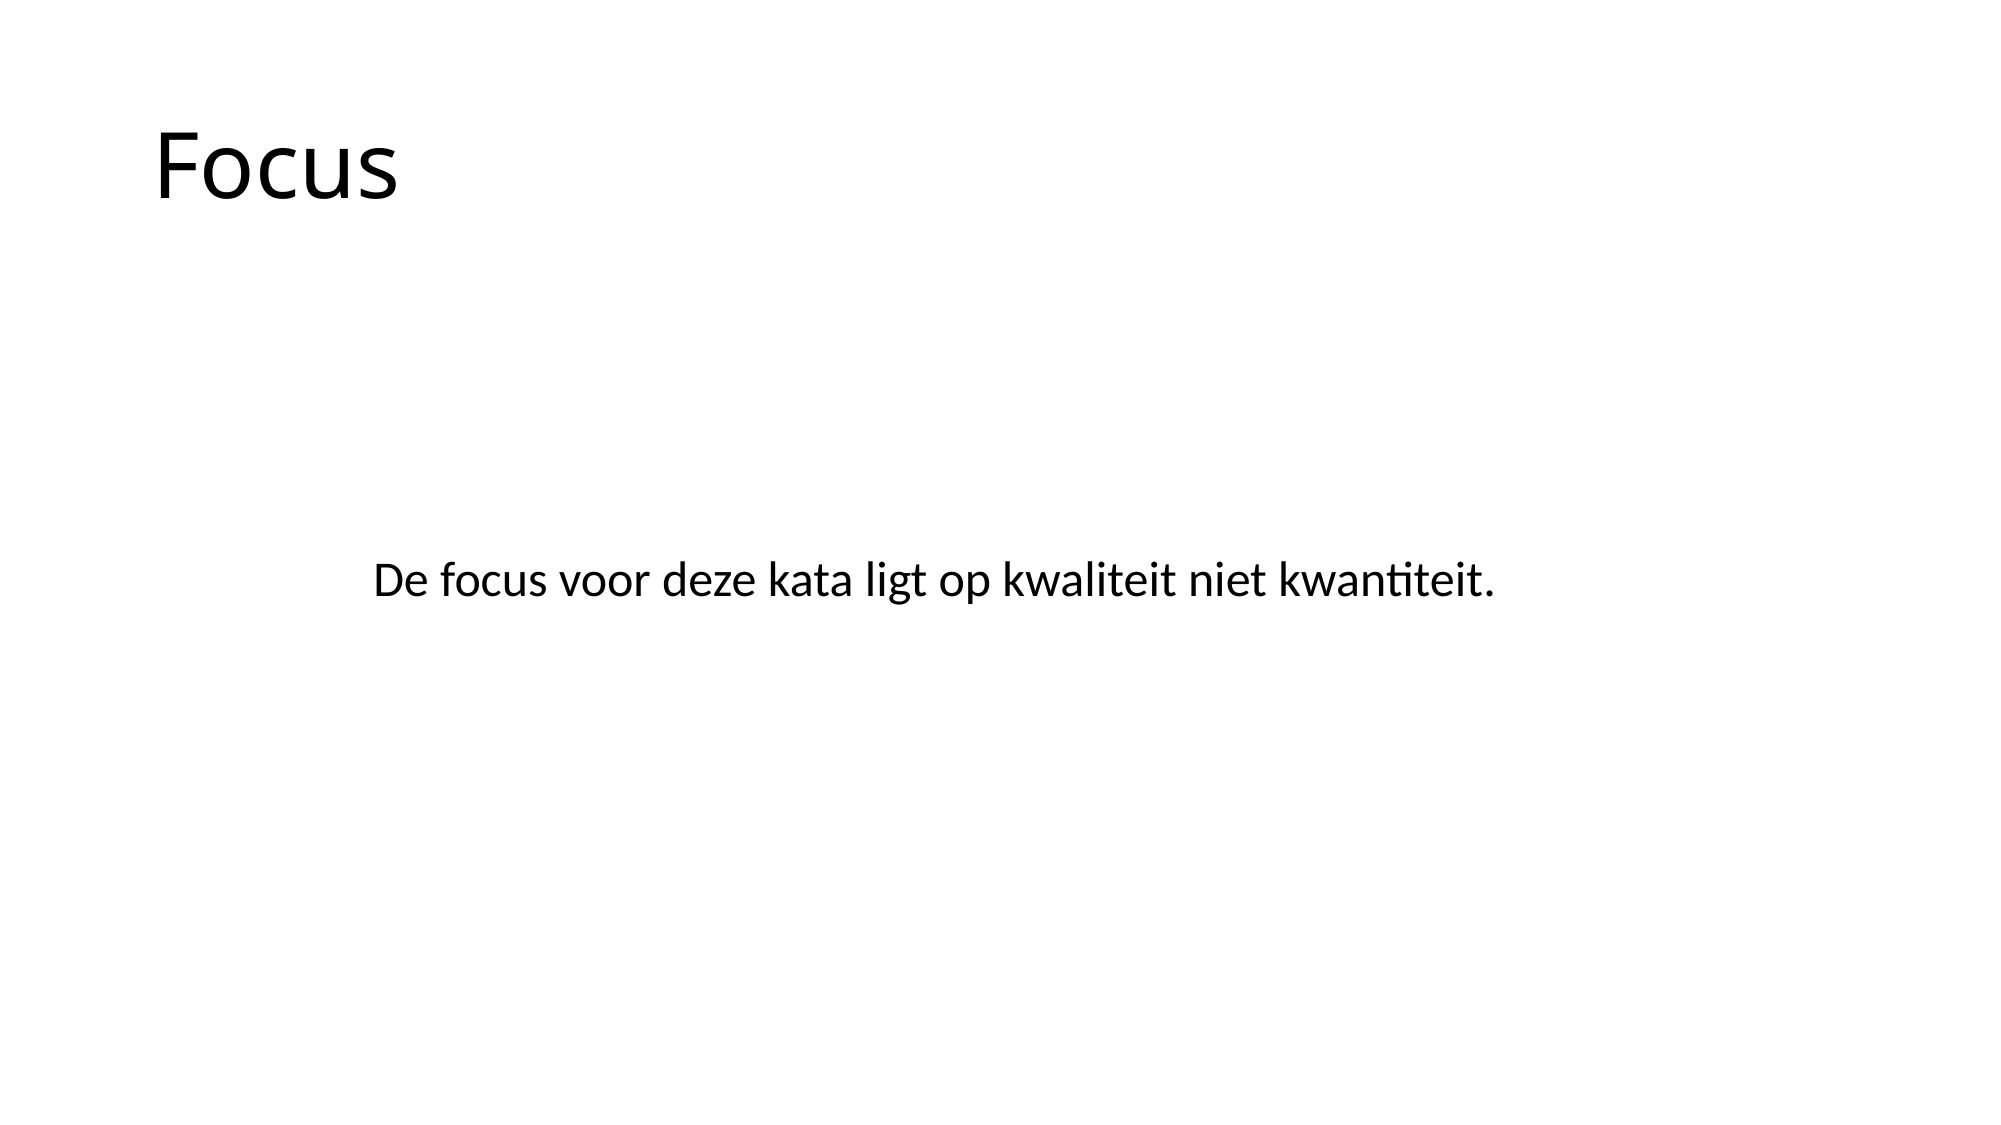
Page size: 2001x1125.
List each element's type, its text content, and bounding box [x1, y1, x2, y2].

title Focus [137, 59, 1863, 278]
text_box De focus voor deze kata ligt op kwaliteit niet kwantiteit. [358, 539, 1642, 615]
